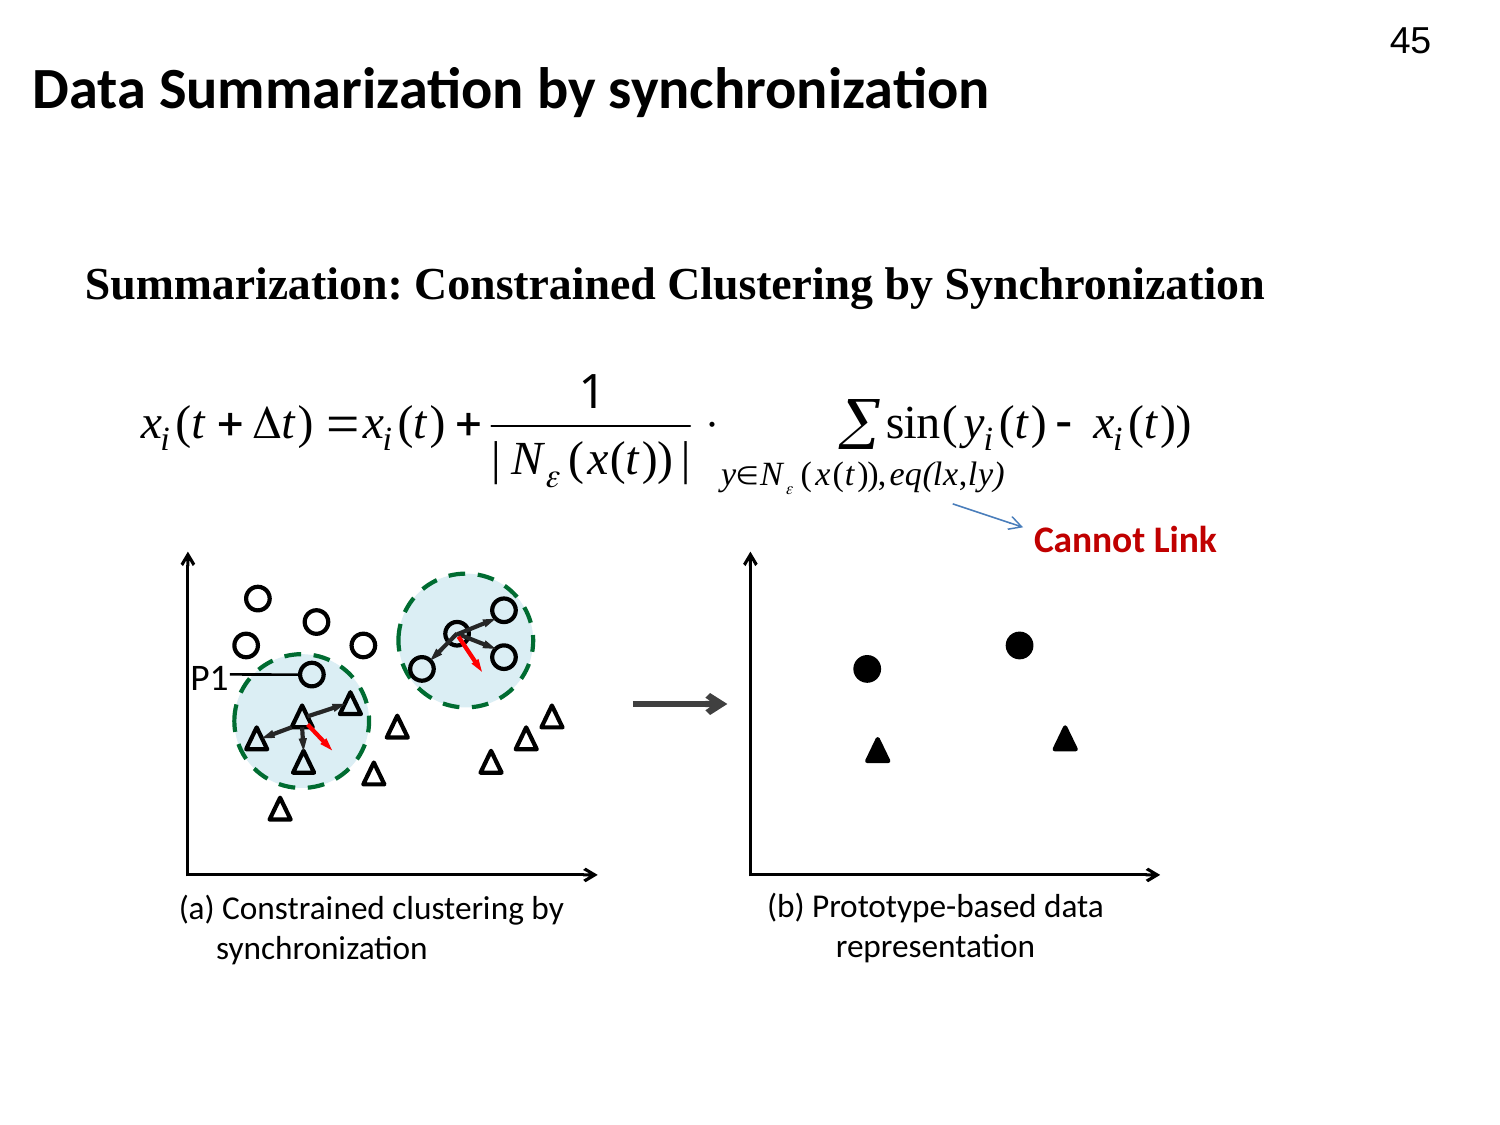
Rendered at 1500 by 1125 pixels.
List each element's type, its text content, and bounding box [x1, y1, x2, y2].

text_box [307, 703, 346, 717]
text_box Data Summarization by synchronization [17, 42, 1372, 128]
text_box (a) Constrained clustering by synchronization [164, 879, 767, 974]
text_box P1 [175, 645, 182, 706]
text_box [430, 633, 458, 661]
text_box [456, 618, 496, 633]
text_box 45 [1374, 0, 1500, 61]
text_box Summarization: Constrained Clustering by Synchronization [70, 246, 1489, 316]
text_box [749, 551, 1161, 877]
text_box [952, 503, 1024, 528]
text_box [187, 551, 598, 877]
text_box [452, 642, 489, 667]
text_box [459, 633, 496, 650]
text_box Cannot Link [1019, 507, 1289, 568]
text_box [271, 717, 283, 748]
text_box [307, 724, 333, 751]
text_box (b) Prototype-based data representation [724, 876, 1147, 971]
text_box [132, 362, 1200, 503]
